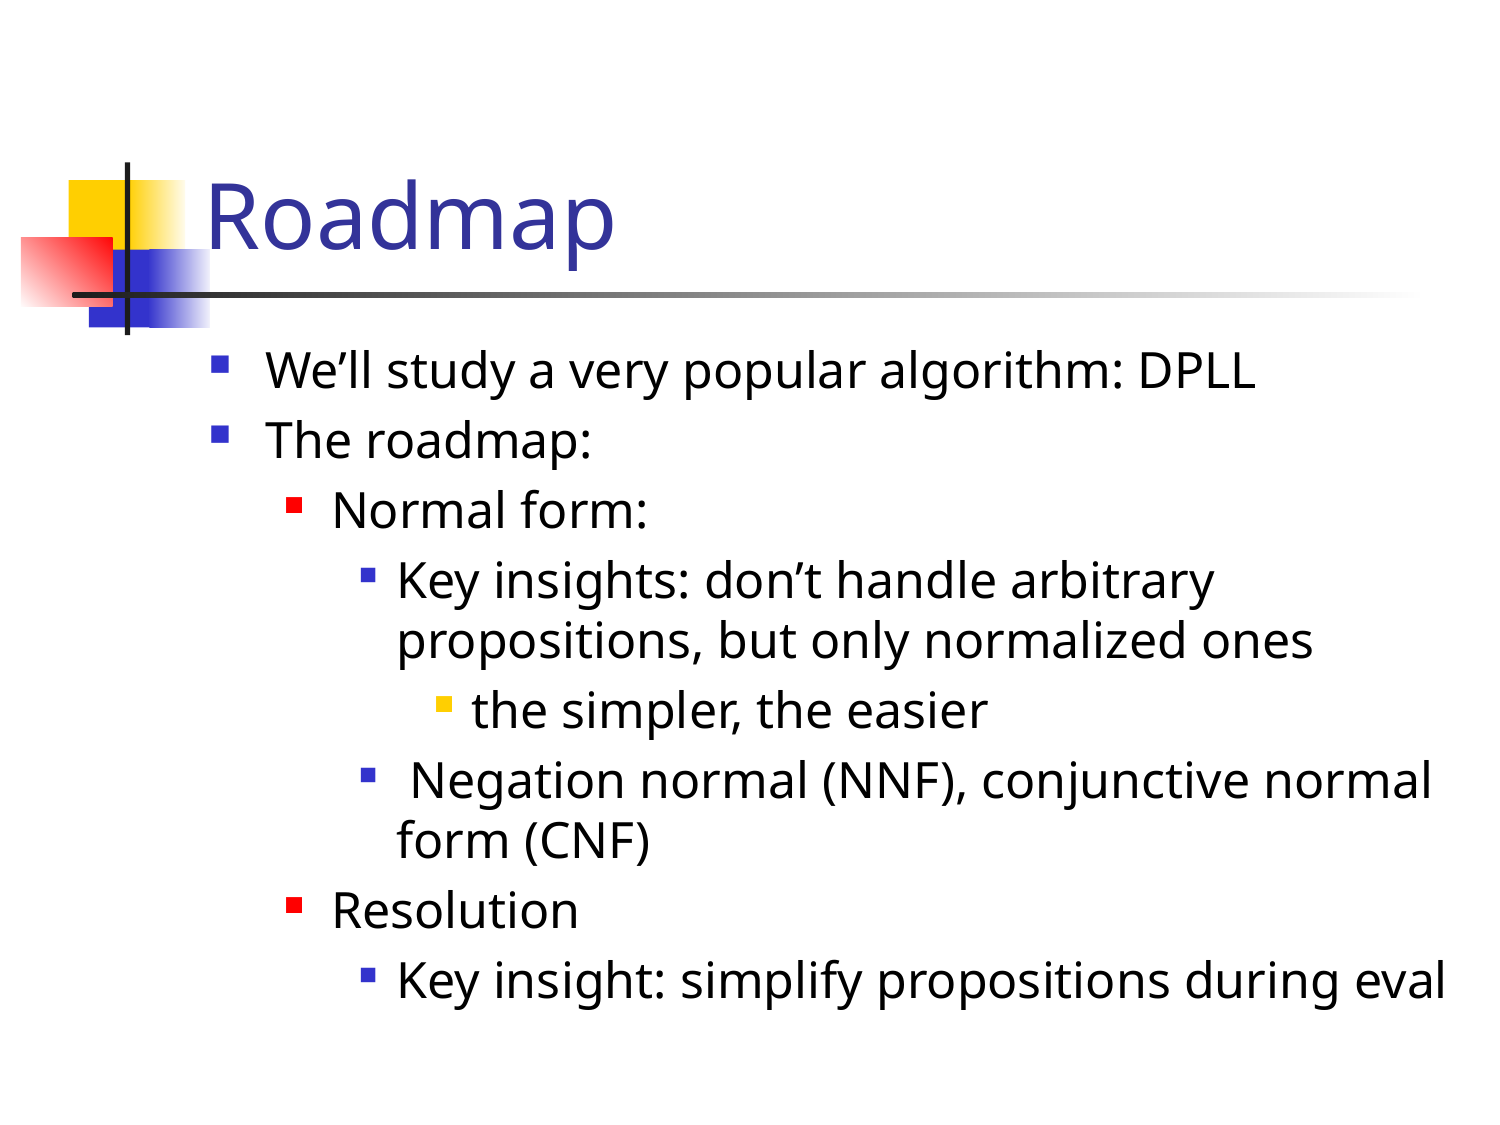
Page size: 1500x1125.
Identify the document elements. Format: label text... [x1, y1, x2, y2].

title Roadmap [188, 35, 1468, 275]
list We’ll study a very popular algorithm: DPLL The roadmap: Normal form: Key insights: don’t handle arbitrary propositions, but only normalized ones the simpler, the easier Negation normal (NNF), conjunctive normal form (CNF) Resolution Key insight: simplify propositions during eval [194, 331, 1469, 1083]
